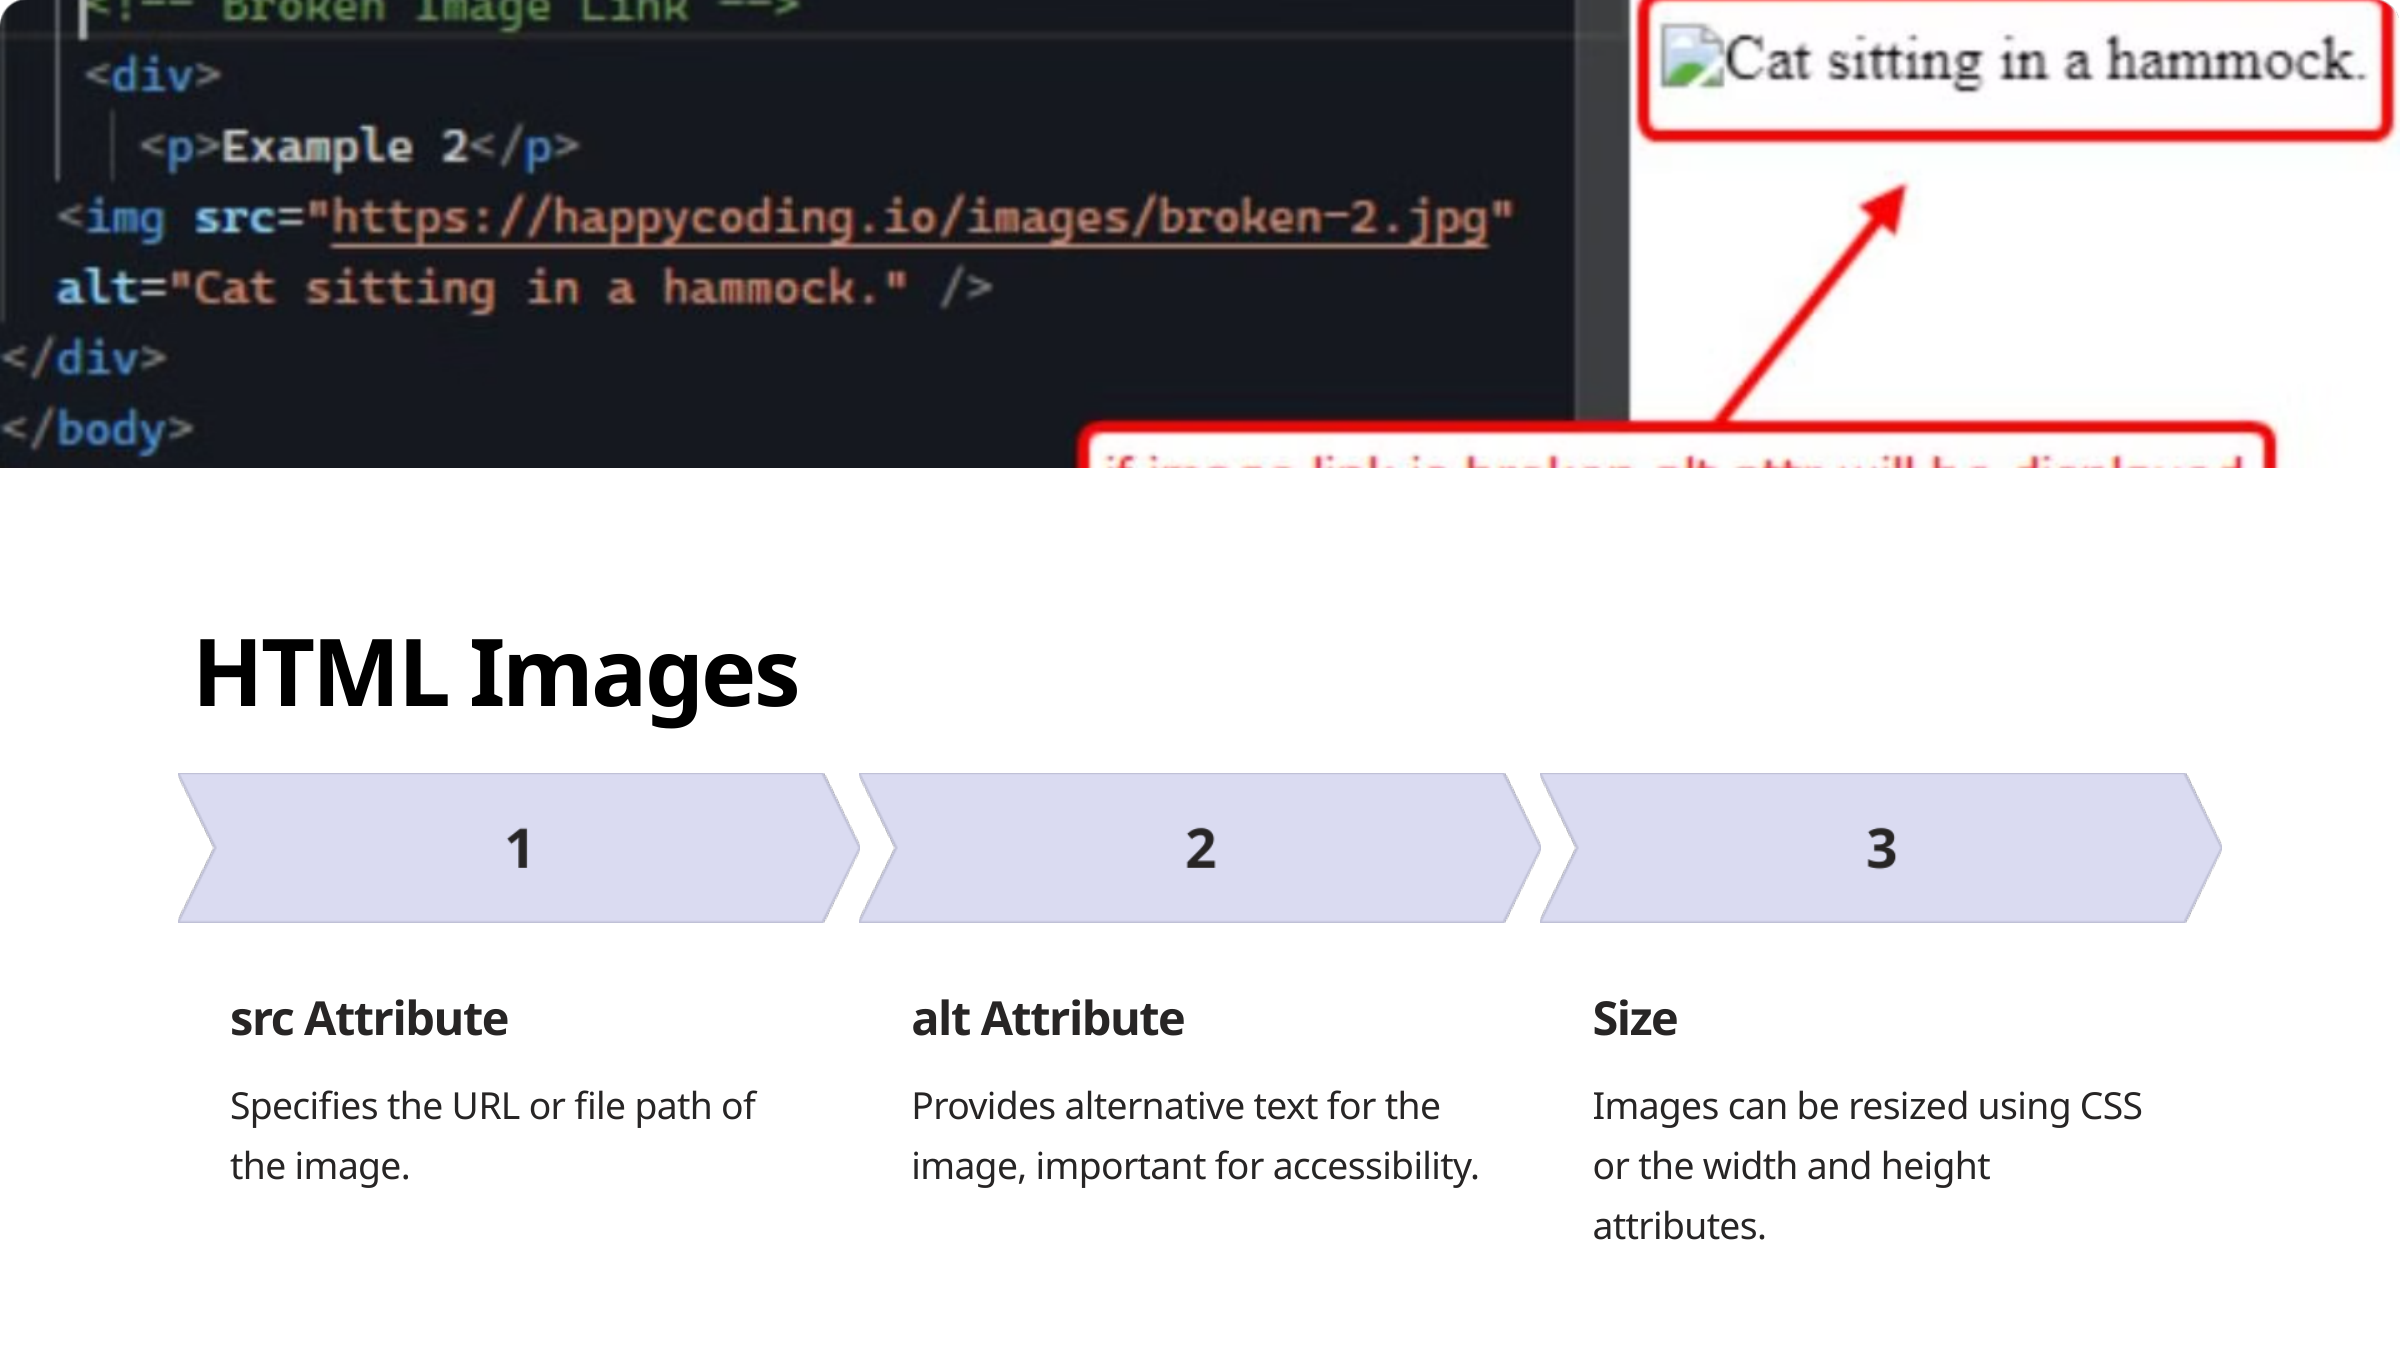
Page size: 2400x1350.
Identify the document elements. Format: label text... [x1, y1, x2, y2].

text_box Specifies the URL or file path of the image. [215, 1060, 822, 1180]
picture [0, 0, 2400, 468]
text_box Images can be resized using CSS or the width and height attributes. [1578, 1060, 2185, 1180]
text_box alt Attribute [896, 979, 1365, 1038]
picture [177, 773, 2222, 924]
text_box [0, 468, 2400, 1350]
text_box Provides alternative text for the image, important for accessibility. [896, 1060, 1504, 1180]
text_box src Attribute [215, 979, 684, 1038]
text_box HTML Images [177, 600, 1114, 718]
text_box Size [1578, 979, 2046, 1038]
